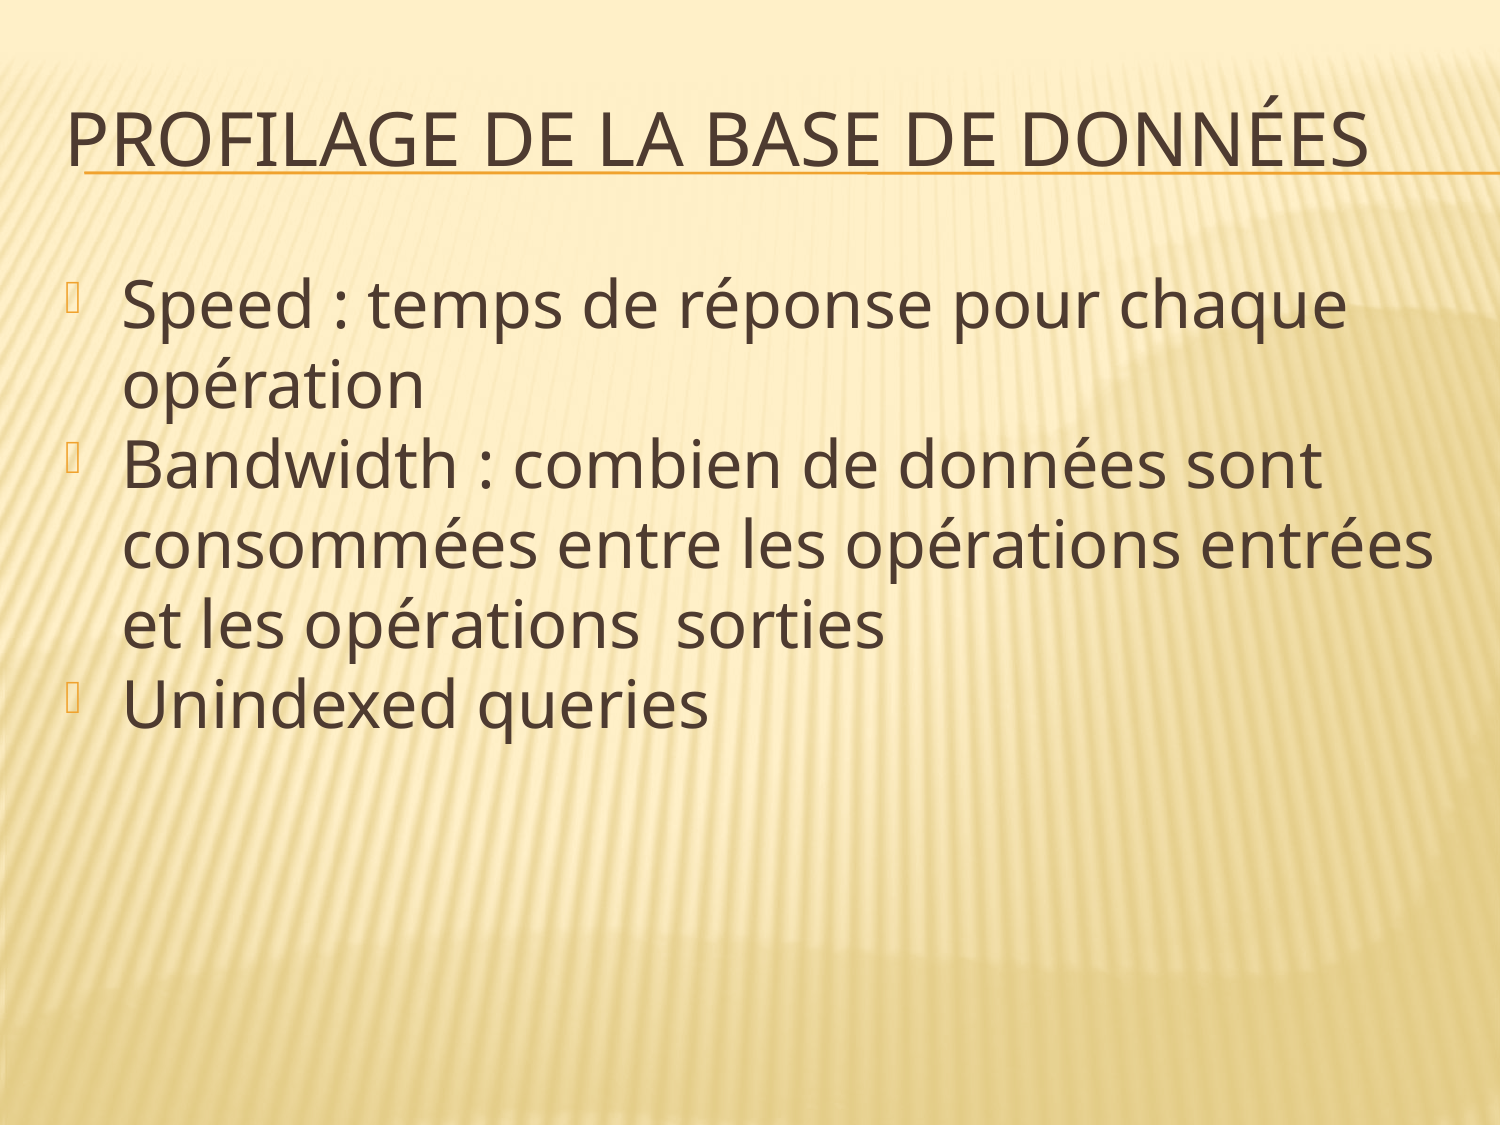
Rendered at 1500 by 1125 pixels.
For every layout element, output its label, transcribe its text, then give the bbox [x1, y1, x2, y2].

text_box Speed : temps de réponse pour chaque opération Bandwidth : combien de données sont consommées entre les opérations entrées et les opérations sorties Unindexed queries [49, 254, 1475, 998]
text_box Profilage de la base de données [49, 45, 1475, 183]
picture [0, 0, 1500, 1125]
